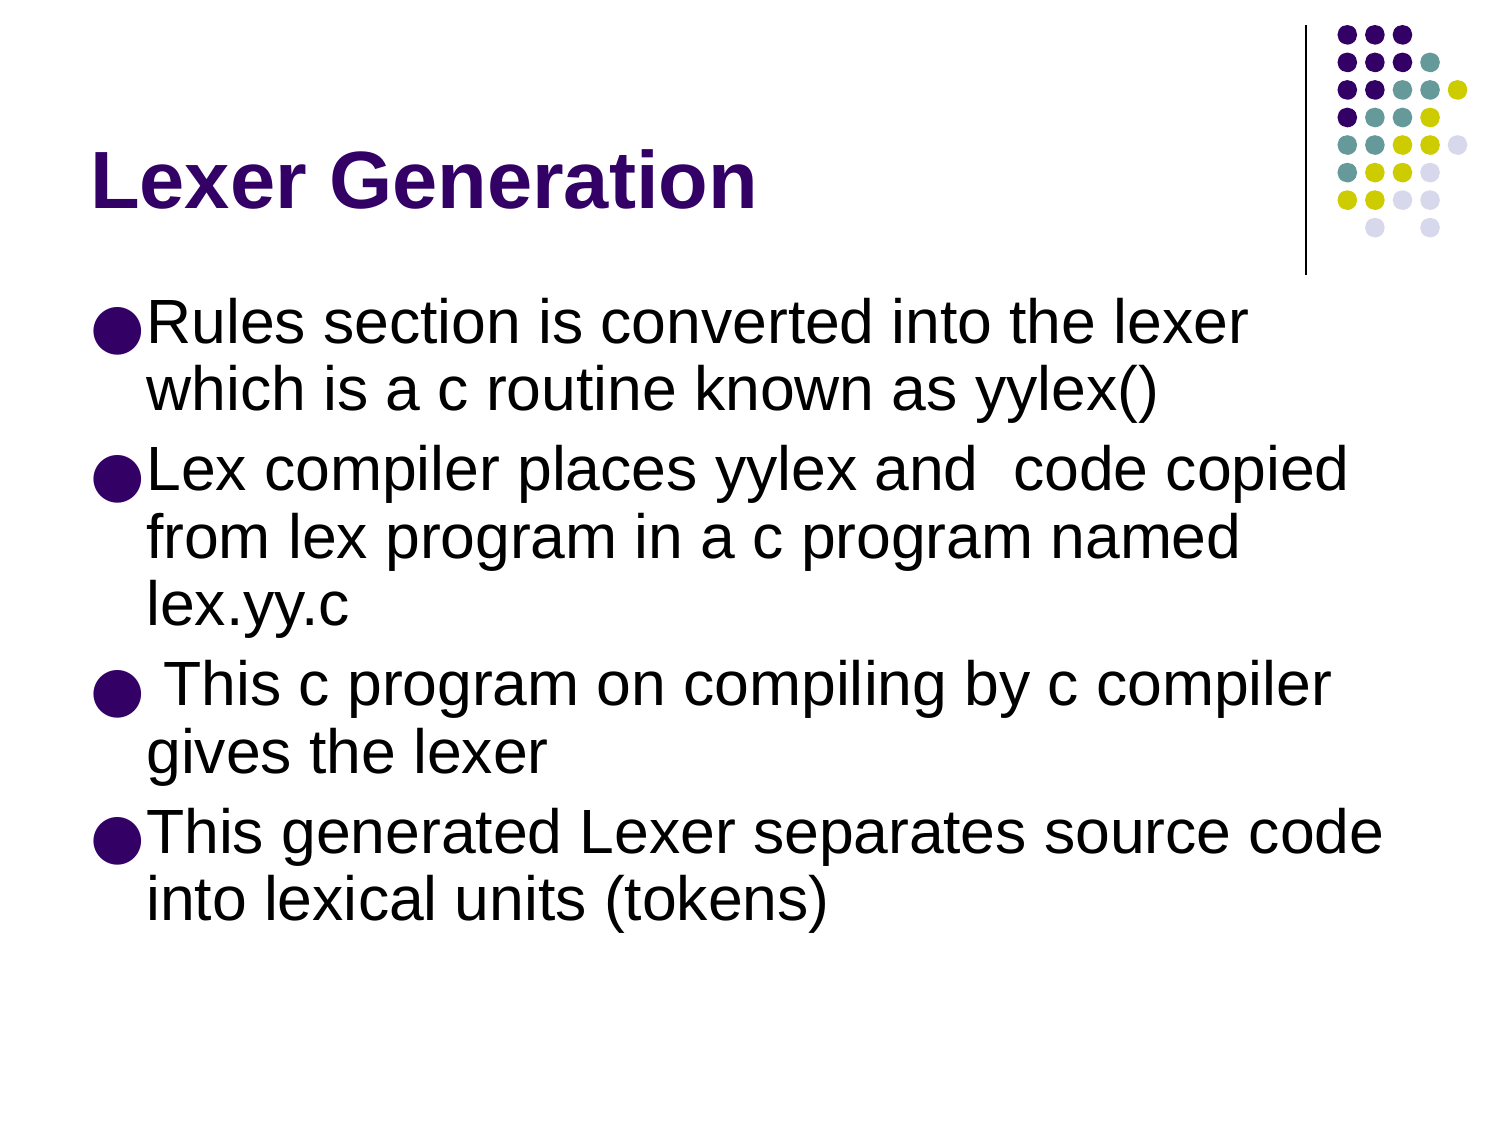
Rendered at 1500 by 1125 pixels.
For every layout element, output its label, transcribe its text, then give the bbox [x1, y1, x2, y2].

title Lexer Generation [75, 20, 1313, 233]
list Rules section is converted into the lexer which is a c routine known as yylex() Lex compiler places yylex and code copied from lex program in a c program named lex.yy.c This c program on compiling by c compiler gives the lexer This generated Lexer separates source code into lexical units (tokens) [75, 282, 1425, 1006]
